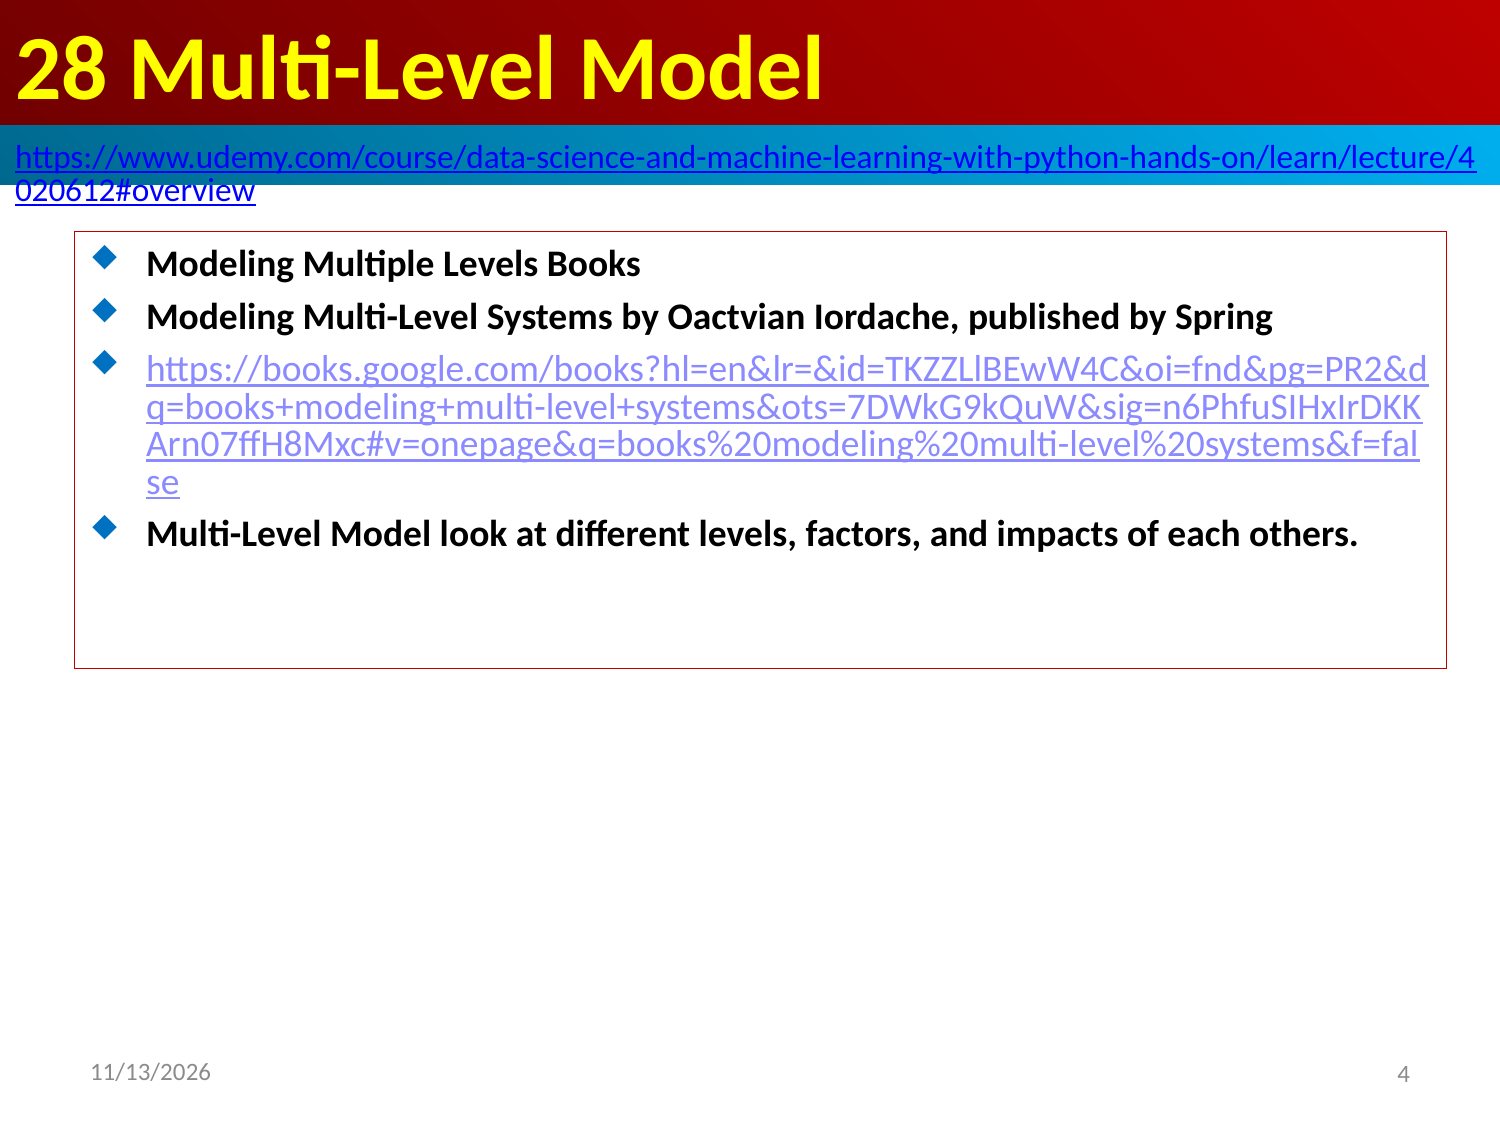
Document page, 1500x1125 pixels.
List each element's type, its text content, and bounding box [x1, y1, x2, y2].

subtitle Modeling Multiple Levels Books Modeling Multi-Level Systems by Oactvian Iordache, published by Spring https://books.google.com/books?hl=en&lr=&id=TKZZLlBEwW4C&oi=fnd&pg=PR2&dq=books+modeling+multi-level+systems&ots=7DWkG9kQuW&sig=n6PhfuSIHxIrDKKArn07ffH8Mxc#v=onepage&q=books%20modeling%20multi-level%20systems&f=false Multi-Level Model look at different levels, factors, and impacts of each others. [74, 231, 1447, 669]
text_box https://www.udemy.com/course/data-science-and-machine-learning-with-python-hands-on/learn/lecture/4020612#overview [0, 125, 1500, 185]
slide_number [75, 1040, 425, 1101]
title 28 Multi-Level Model [0, 0, 1500, 125]
slide_number 4 [1074, 1042, 1425, 1103]
